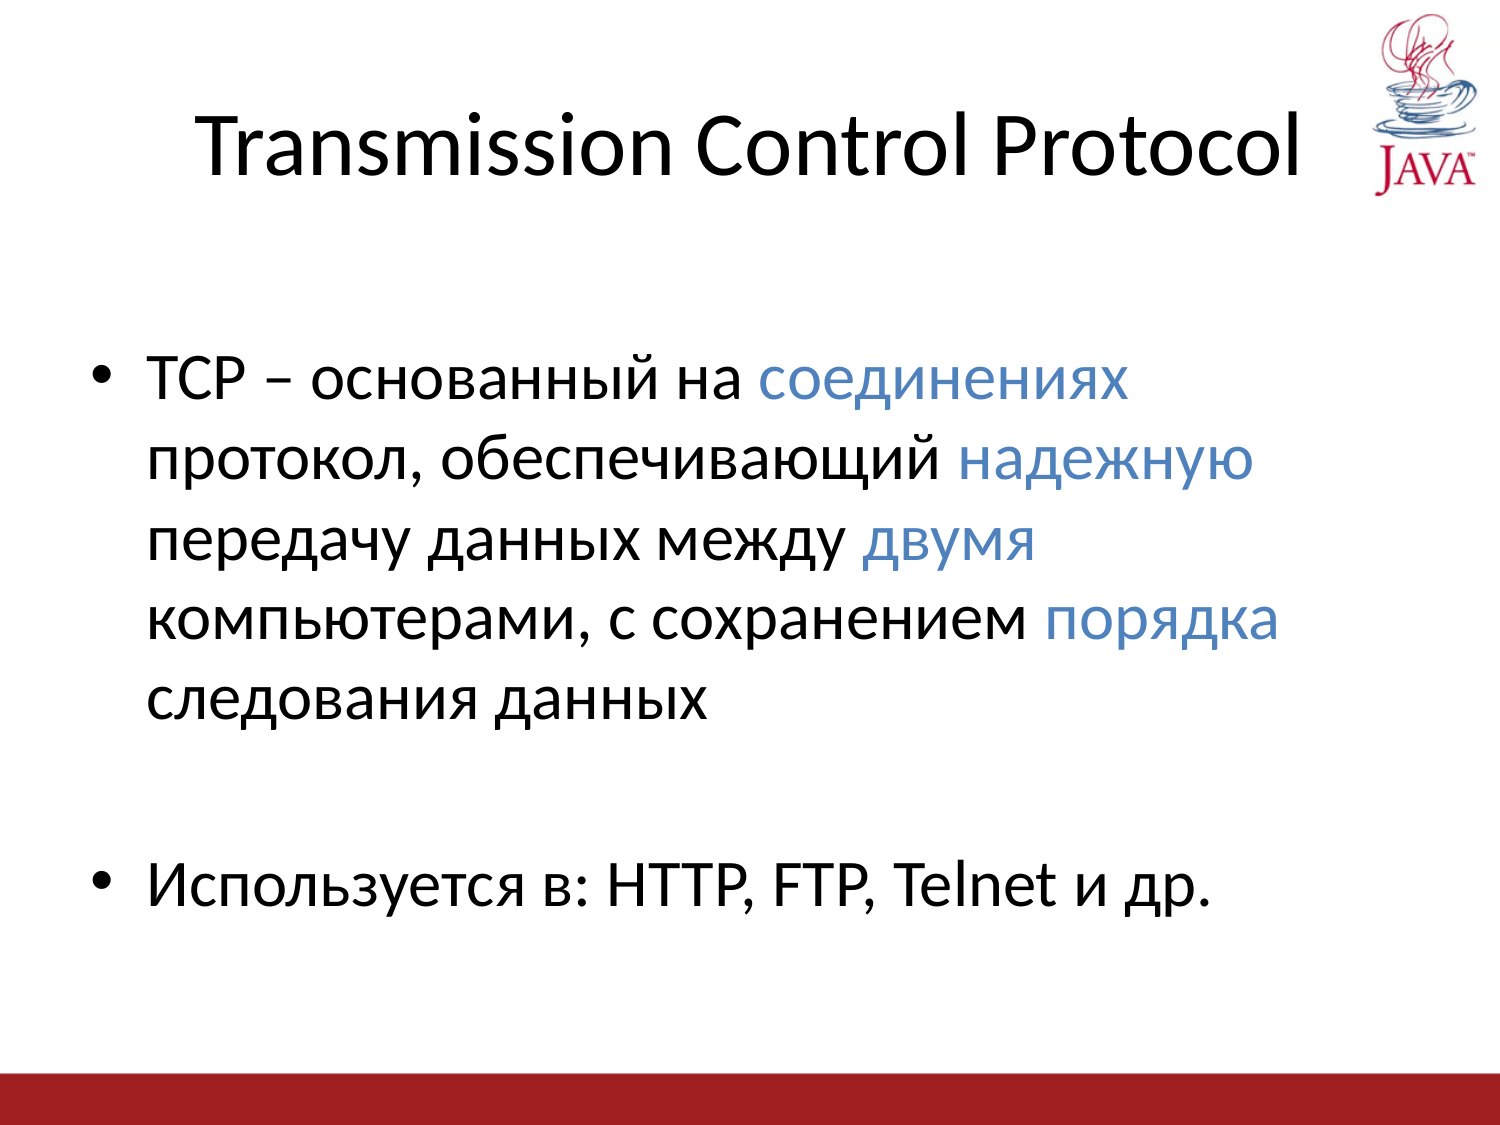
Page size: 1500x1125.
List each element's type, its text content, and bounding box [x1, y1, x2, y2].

picture [0, 0, 1500, 1125]
list TCP – основанный на соединениях протокол, обеспечивающий надежную передачу данных между двумя компьютерами, с сохранением порядка следования данных Используется в: HTTP, FTP, Telnet и др. [75, 262, 1425, 1005]
title Transmission Control Protocol [75, 45, 1425, 233]
